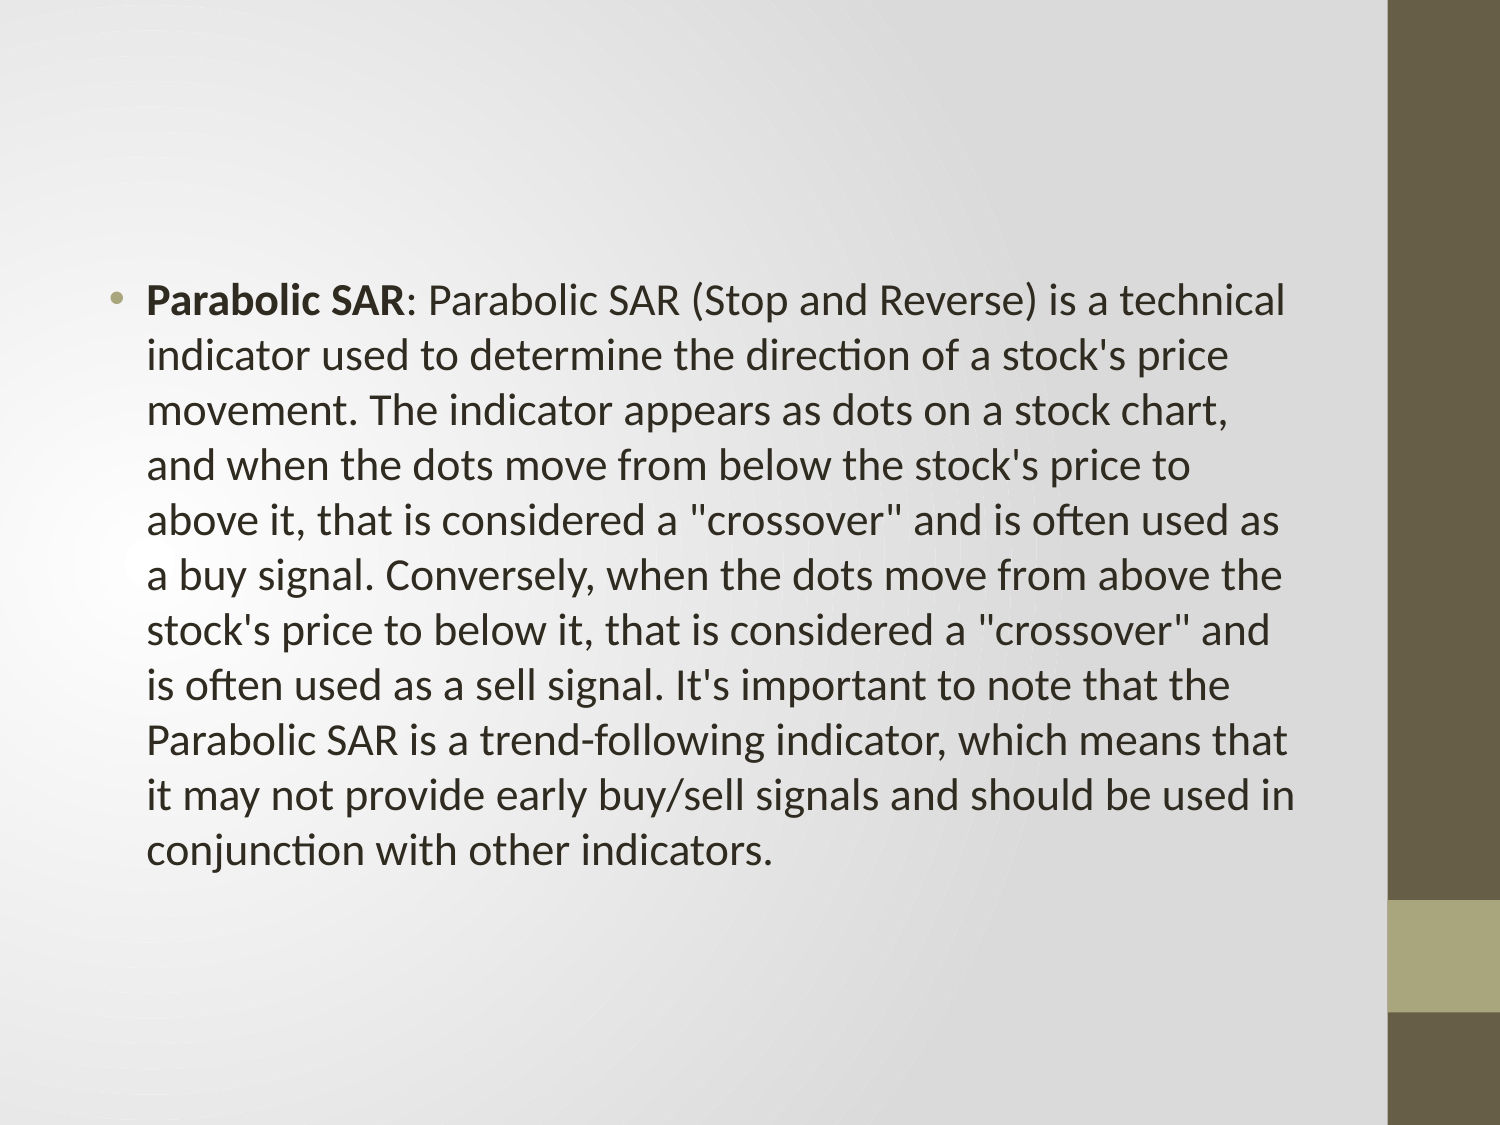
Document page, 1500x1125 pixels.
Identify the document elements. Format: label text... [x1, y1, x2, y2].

list Parabolic SAR: Parabolic SAR (Stop and Reverse) is a technical indicator used to determine the direction of a stock's price movement. The indicator appears as dots on a stock chart, and when the dots move from below the stock's price to above it, that is considered a "crossover" and is often used as a buy signal. Conversely, when the dots move from above the stock's price to below it, that is considered a "crossover" and is often used as a sell signal. It's important to note that the Parabolic SAR is a trend-following indicator, which means that it may not provide early buy/sell signals and should be used in conjunction with other indicators. [75, 262, 1325, 1050]
